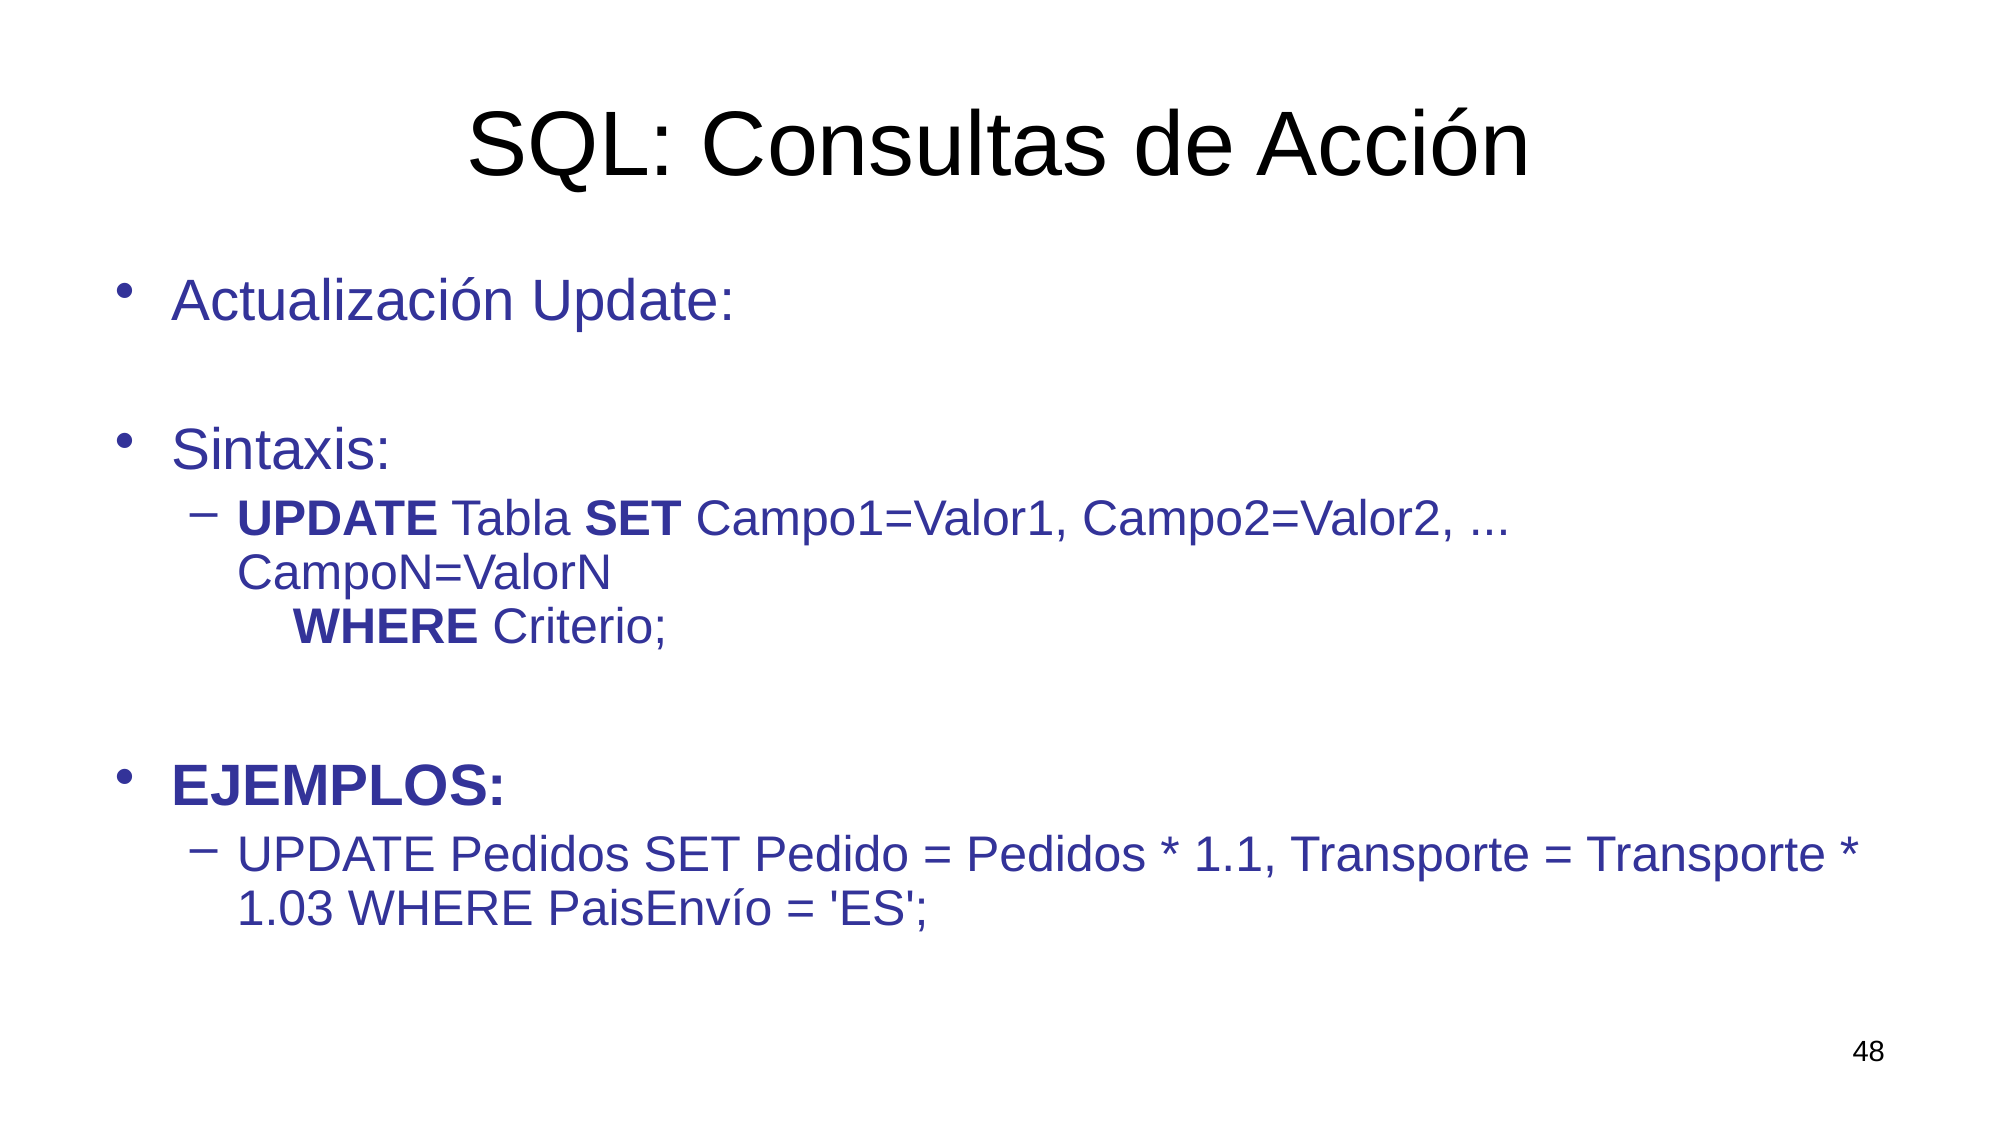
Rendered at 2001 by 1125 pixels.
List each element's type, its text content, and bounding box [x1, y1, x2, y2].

slide_number 48 [1433, 1024, 1901, 1103]
list Actualización Update: Sintaxis: UPDATE Tabla SET Campo1=Valor1, Campo2=Valor2, ... CampoN=ValorN WHERE Criterio; EJEMPLOS: UPDATE Pedidos SET Pedido = Pedidos * 1.1, Transporte = Transporte * 1.03 WHERE PaisEnvío = 'ES'; [99, 262, 1901, 1006]
title SQL: Consultas de Acción [99, 44, 1901, 233]
